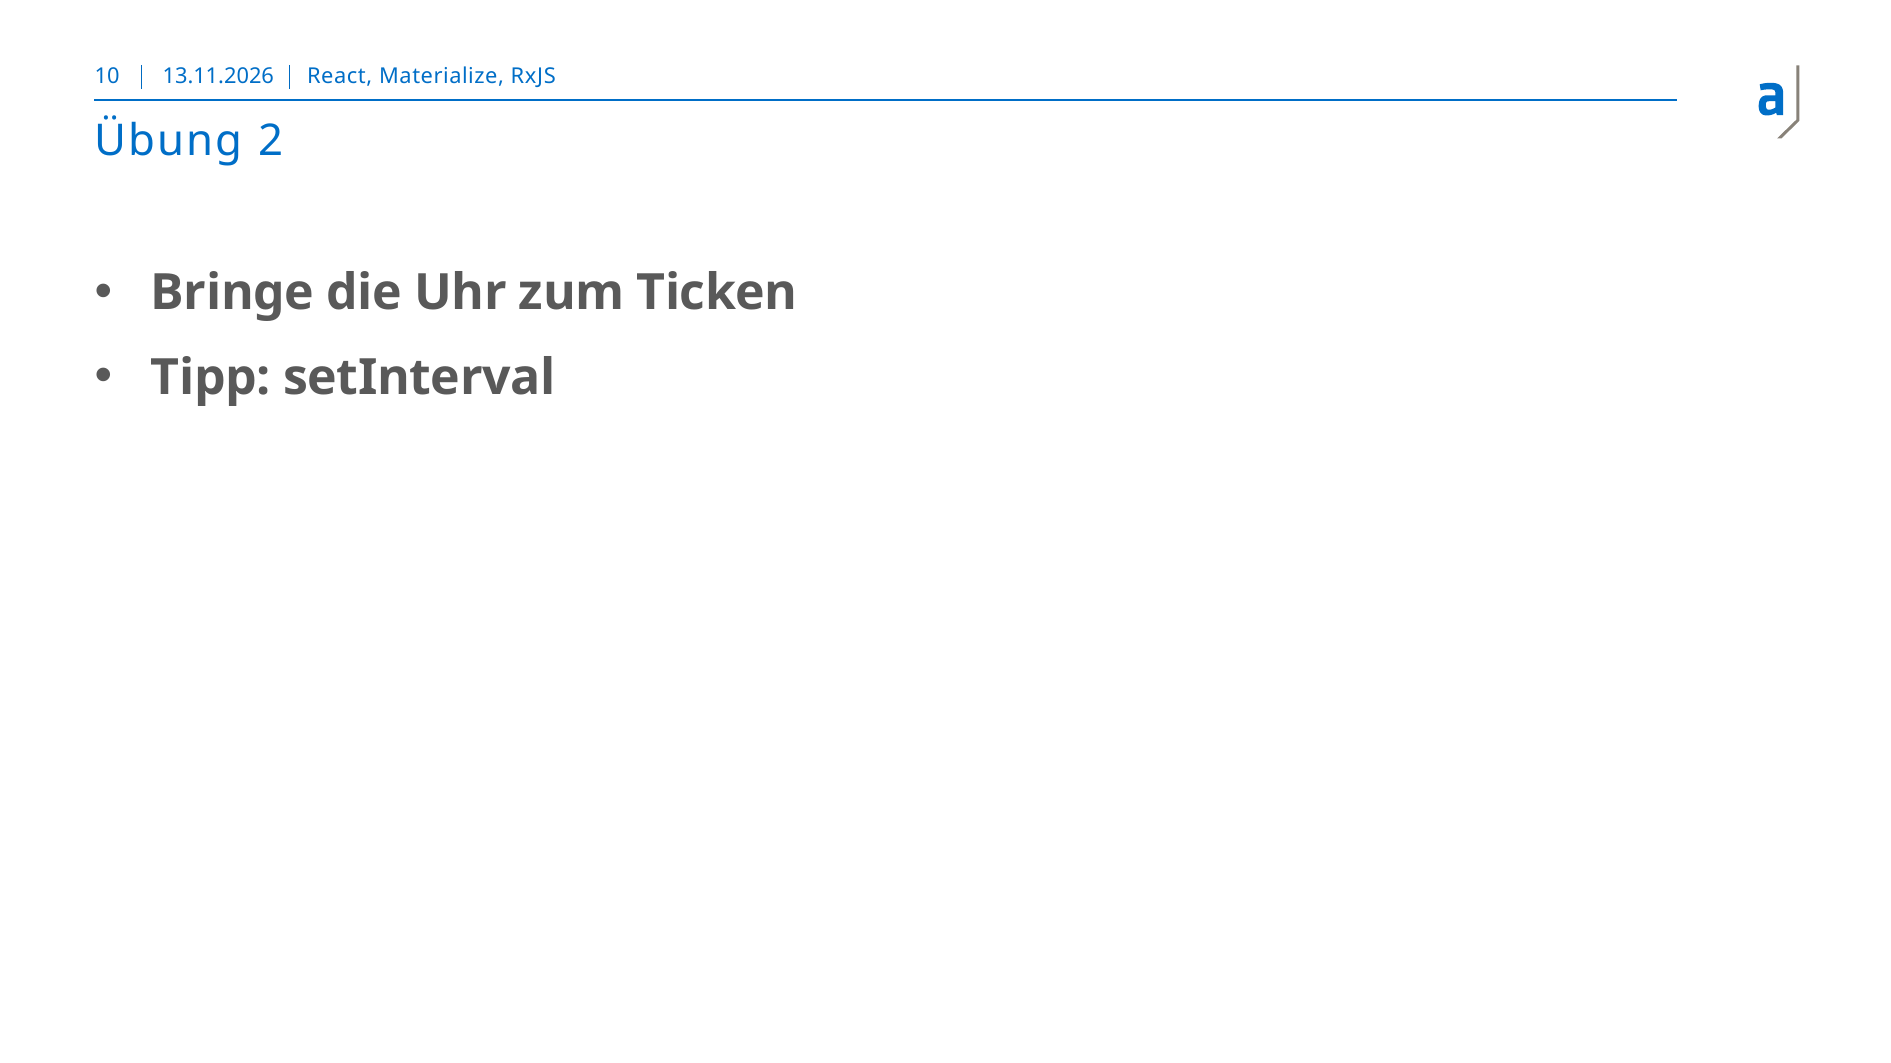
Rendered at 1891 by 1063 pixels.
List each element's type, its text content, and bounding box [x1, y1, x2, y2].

slide_number 10 [94, 59, 142, 95]
footer React, Materialize, RxJS [307, 59, 1678, 95]
list Bringe die Uhr zum Ticken Tipp: setInterval [94, 247, 1678, 1016]
title Übung 2 [94, 106, 1678, 220]
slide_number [150, 59, 287, 95]
